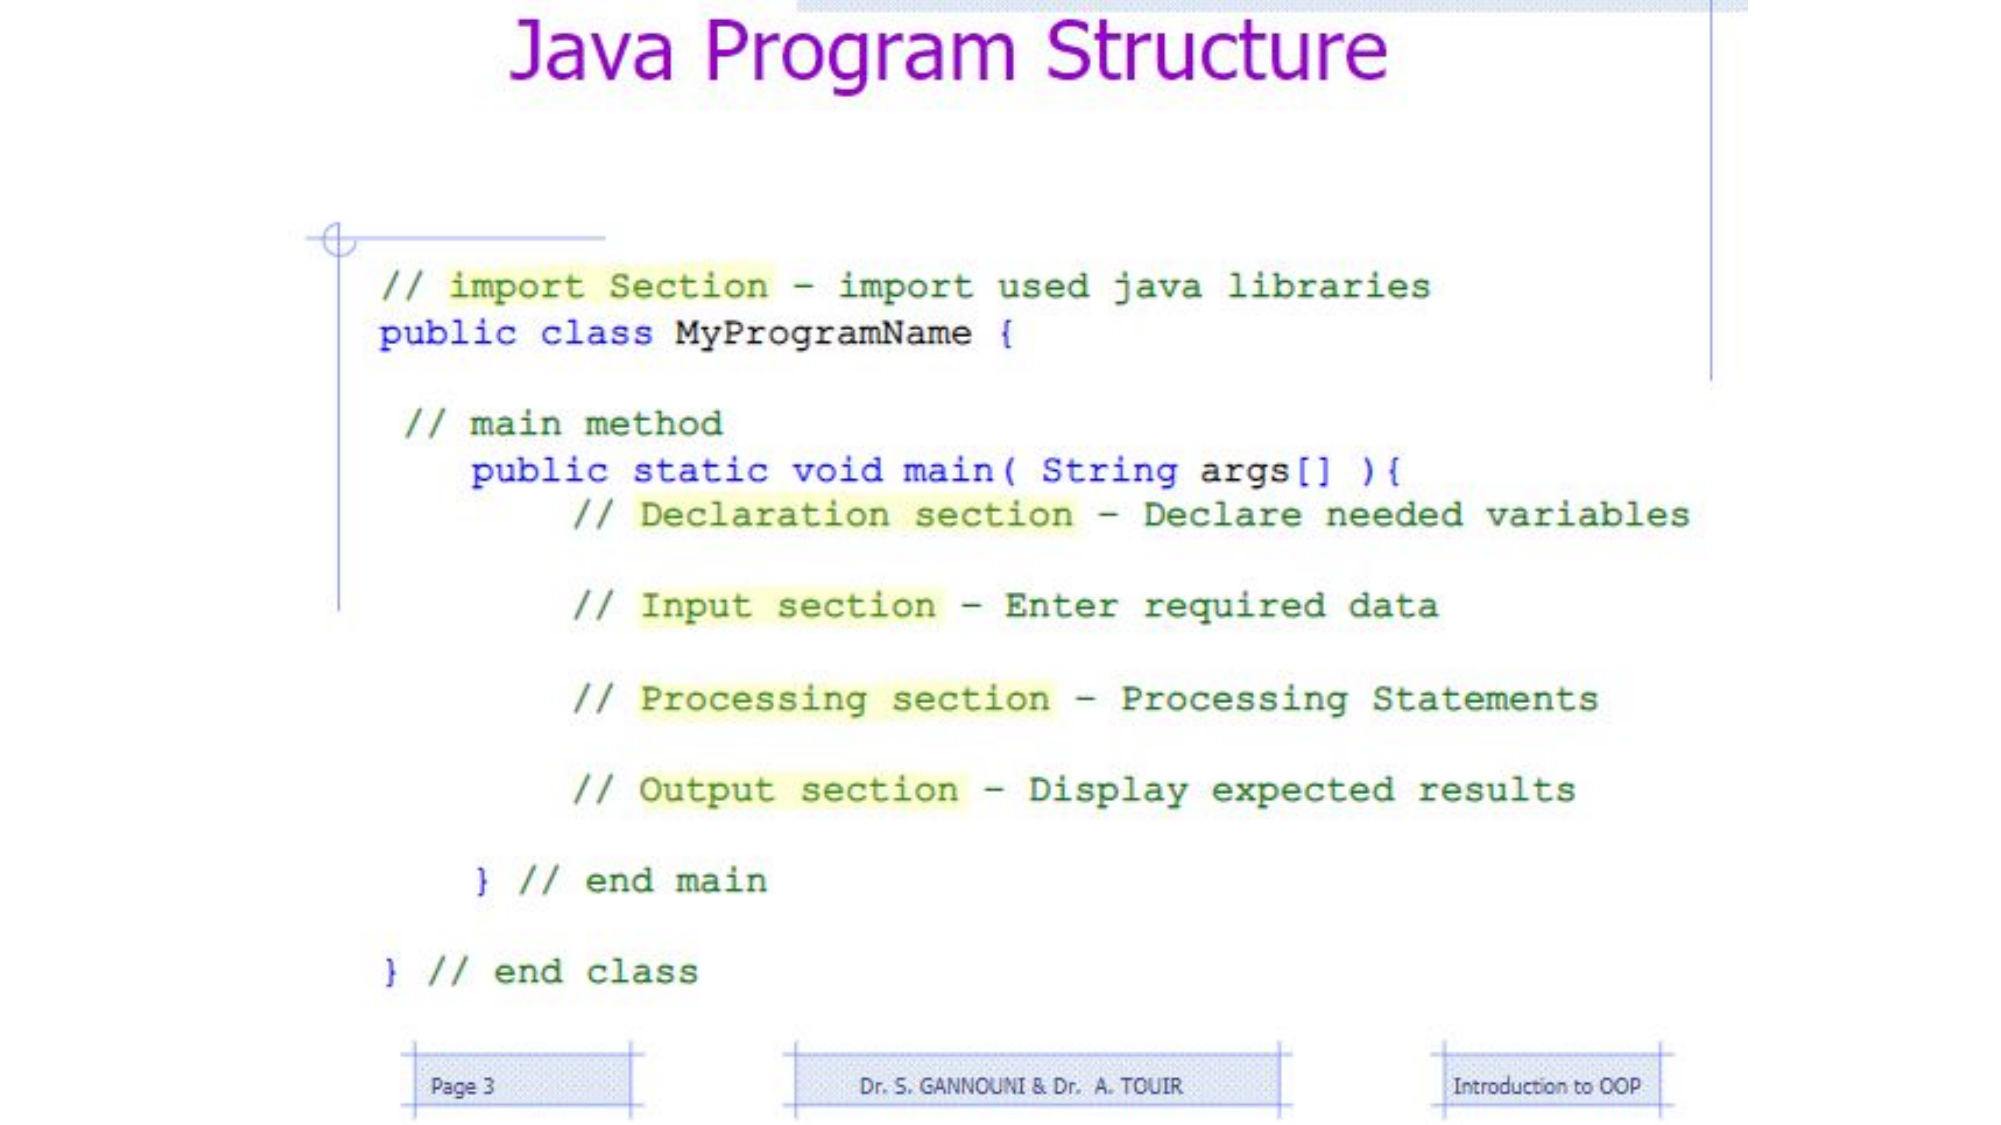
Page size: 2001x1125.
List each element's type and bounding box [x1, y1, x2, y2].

list [252, 0, 1748, 1125]
